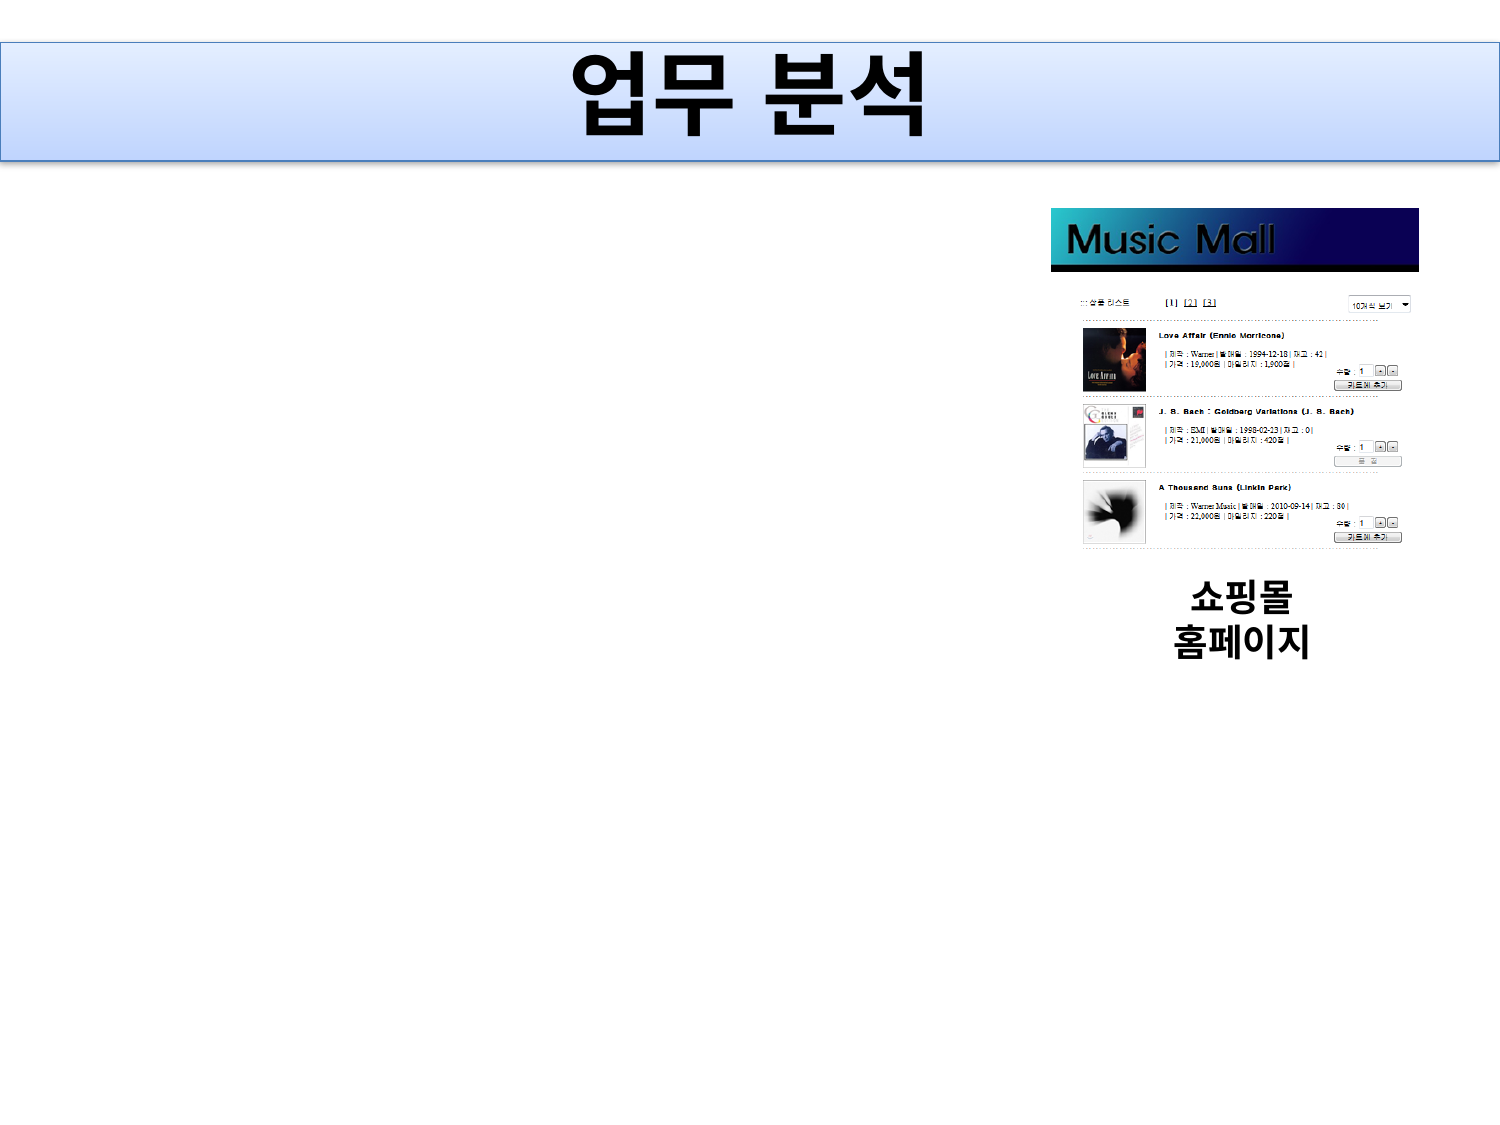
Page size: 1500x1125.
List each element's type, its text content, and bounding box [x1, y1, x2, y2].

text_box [1051, 207, 1420, 674]
text_box [0, 42, 75, 162]
text_box [1425, 42, 1500, 162]
title 업무 분석 [75, 0, 1425, 187]
